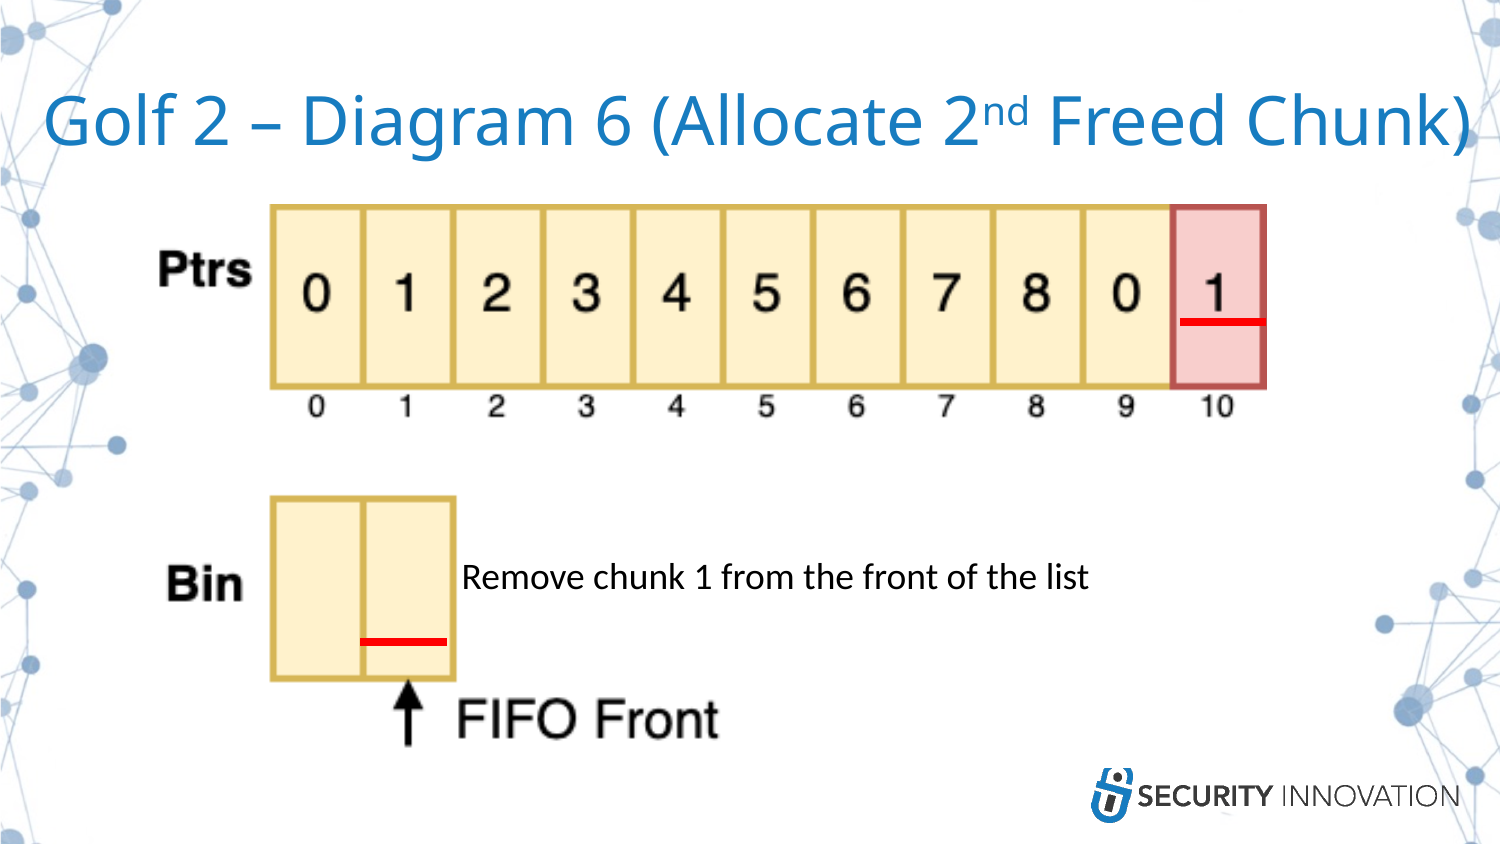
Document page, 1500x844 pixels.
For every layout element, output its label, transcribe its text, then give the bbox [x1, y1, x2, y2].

picture [1, 1, 1500, 844]
title Golf 2 – Diagram 6 (Allocate 2nd Freed Chunk) [27, 41, 1490, 205]
